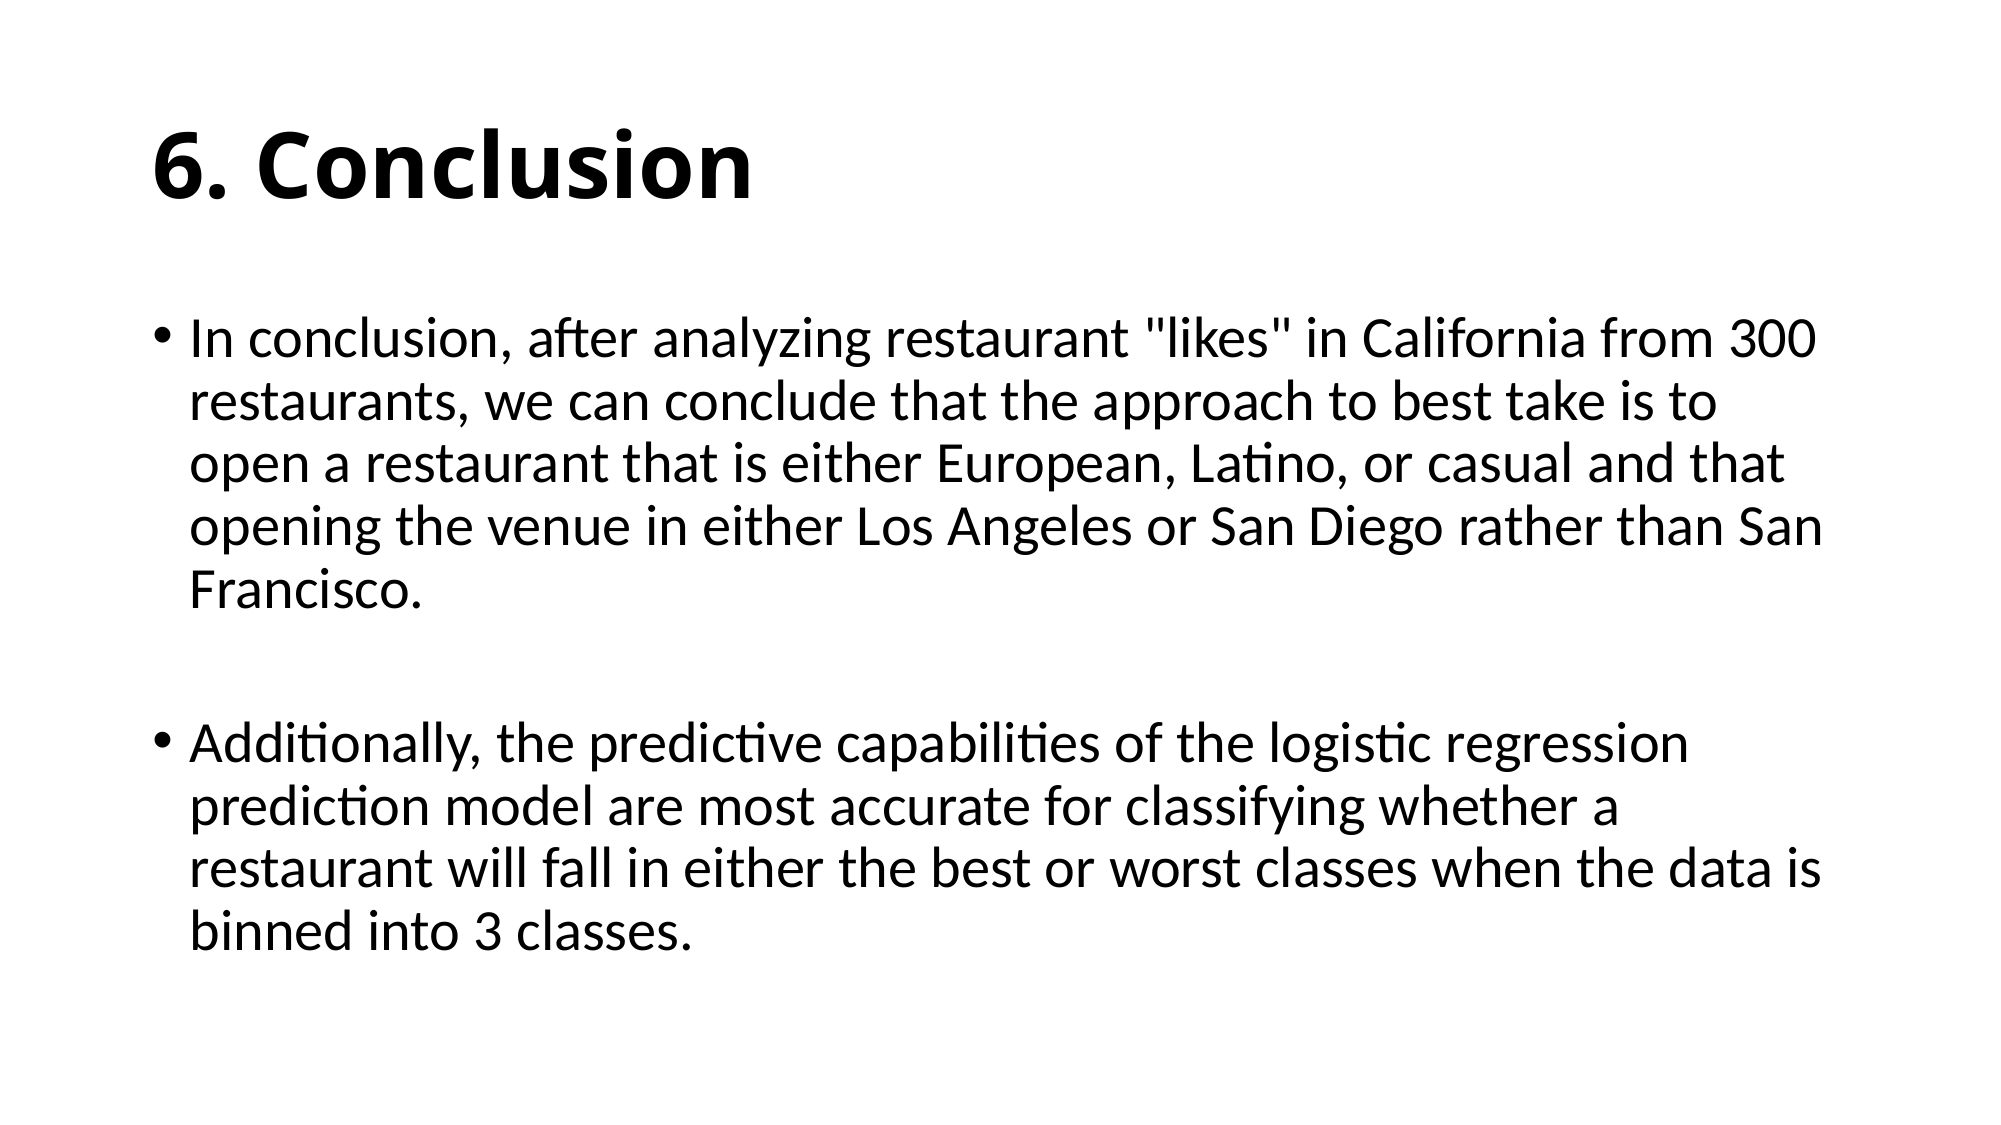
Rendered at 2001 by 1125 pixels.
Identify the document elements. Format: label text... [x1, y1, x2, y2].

list In conclusion, after analyzing restaurant "likes" in California from 300 restaurants, we can conclude that the approach to best take is to open a restaurant that is either European, Latino, or casual and that opening the venue in either Los Angeles or San Diego rather than San Francisco. Additionally, the predictive capabilities of the logistic regression prediction model are most accurate for classifying whether a restaurant will fall in either the best or worst classes when the data is binned into 3 classes. [137, 299, 1863, 1014]
title 6. Conclusion [137, 59, 1863, 278]
